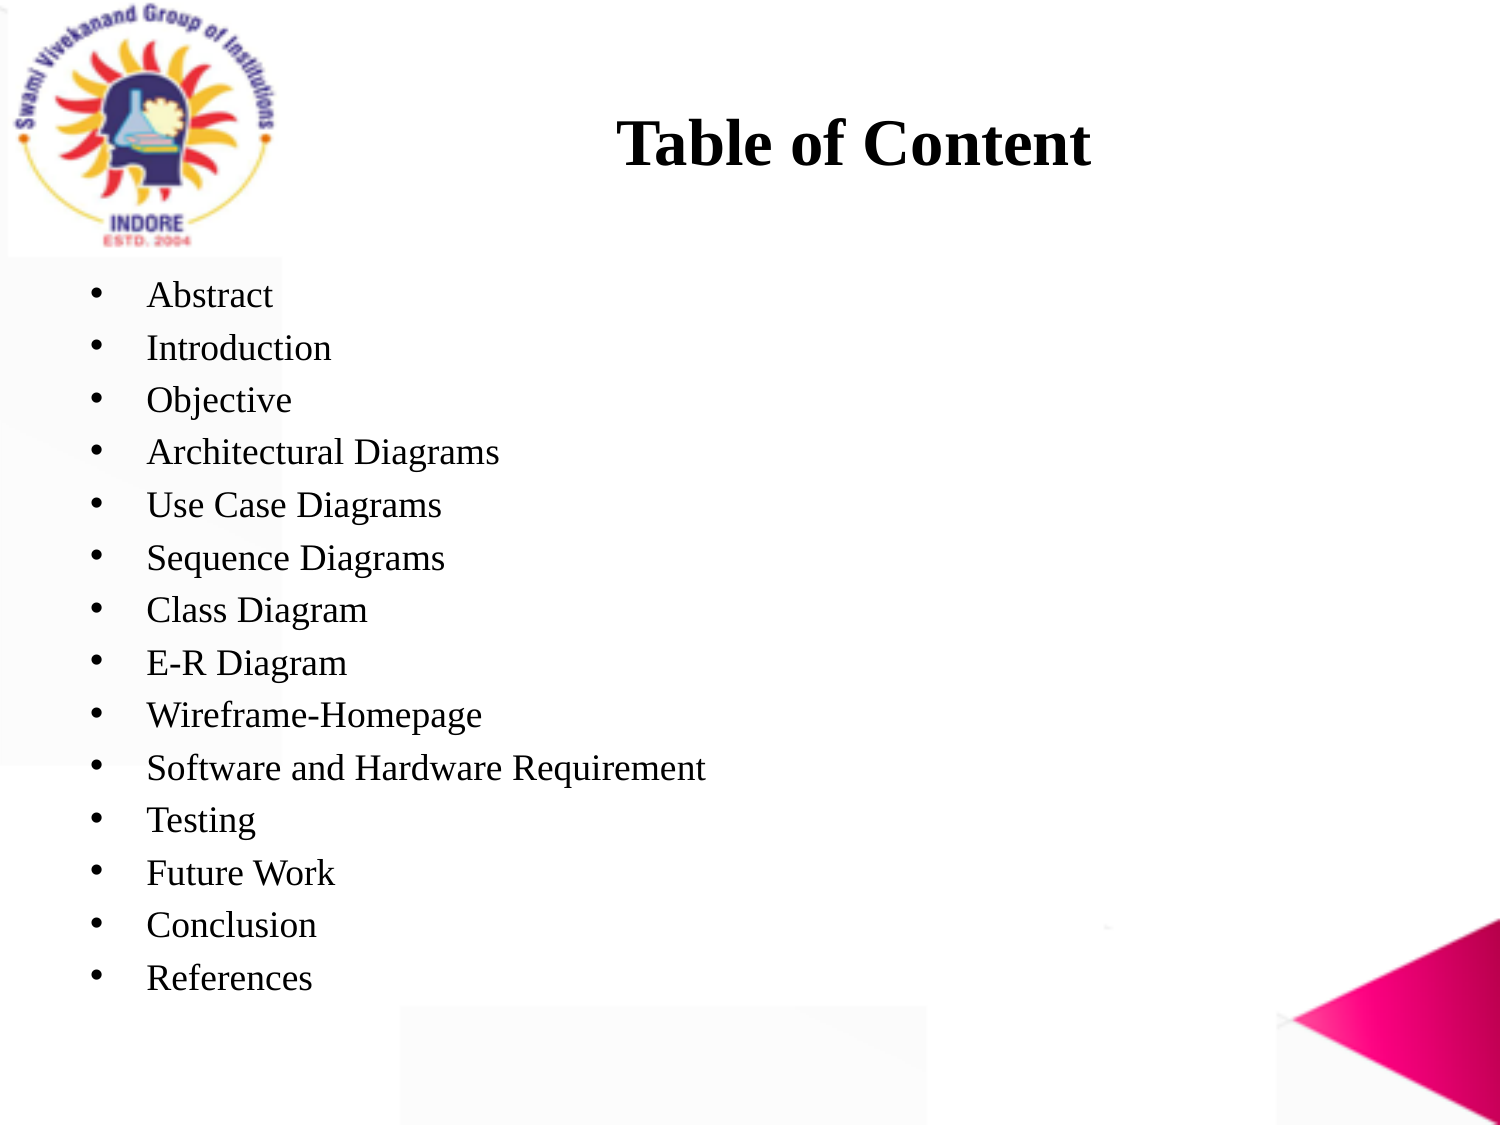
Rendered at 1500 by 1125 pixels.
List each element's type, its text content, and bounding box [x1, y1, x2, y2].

title Table of Content [284, 45, 1425, 233]
list Abstract Introduction Objective Architectural Diagrams Use Case Diagrams Sequence Diagrams Class Diagram E-R Diagram Wireframe-Homepage Software and Hardware Requirement Testing Future Work Conclusion References [75, 262, 1425, 1005]
picture [0, 0, 1500, 1125]
